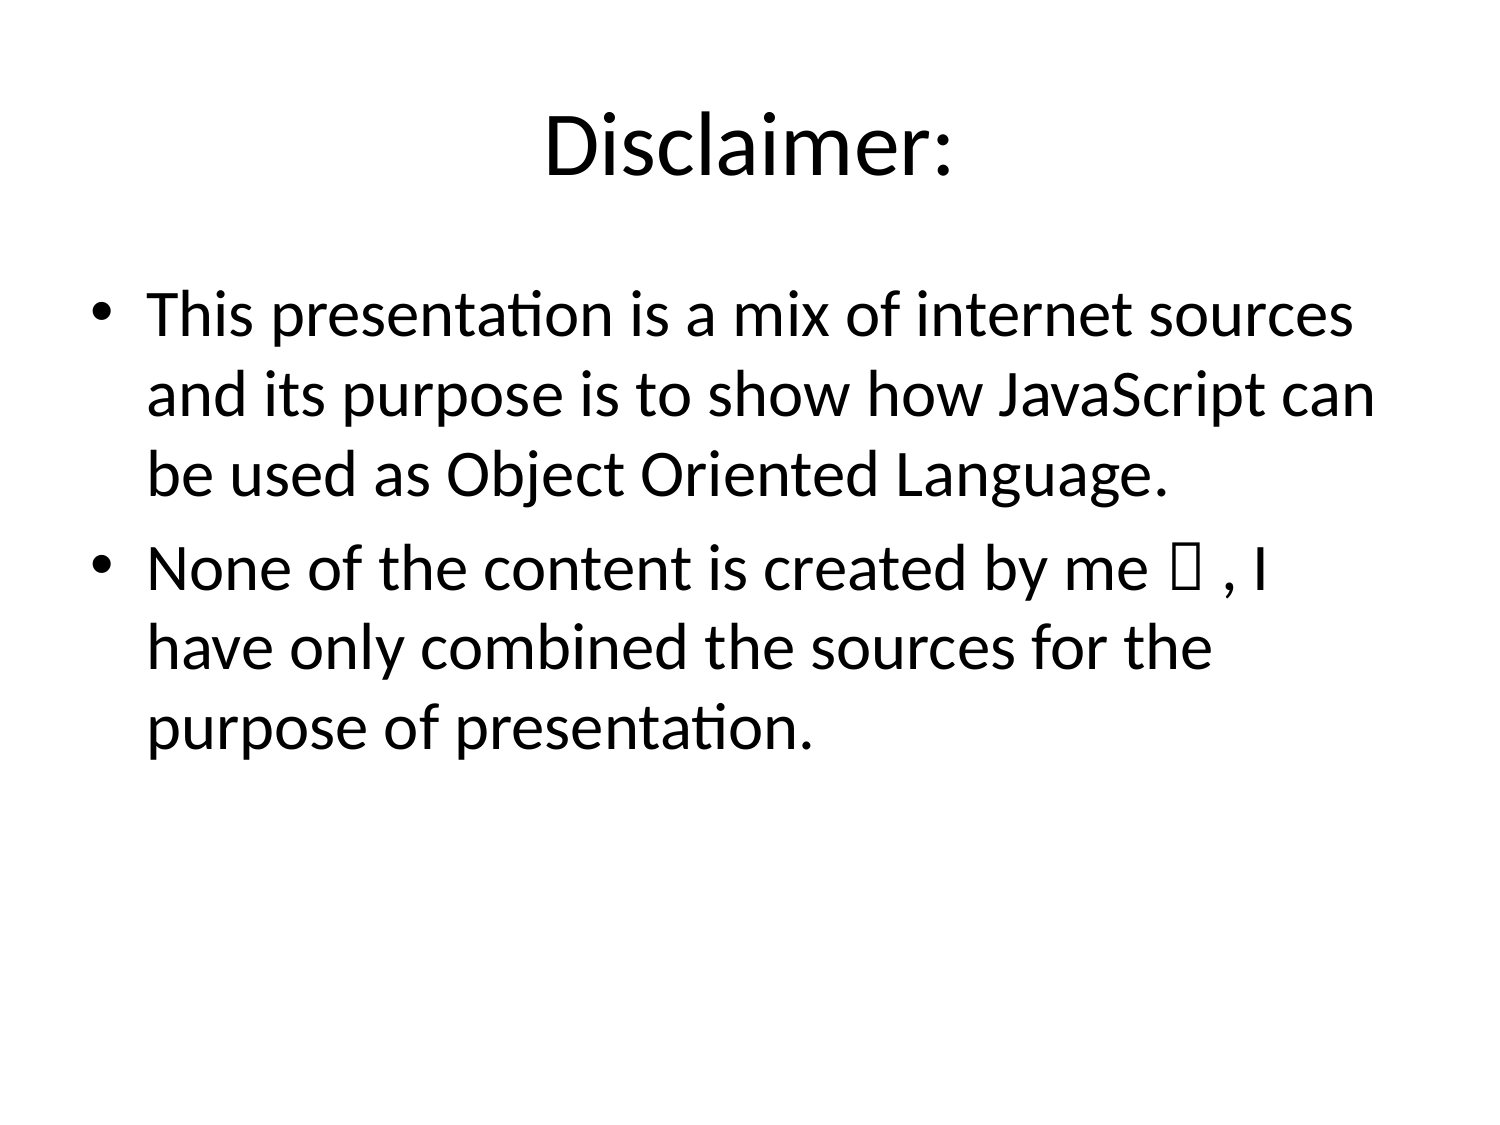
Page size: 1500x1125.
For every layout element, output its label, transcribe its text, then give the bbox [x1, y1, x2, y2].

list This presentation is a mix of internet sources and its purpose is to show how JavaScript can be used as Object Oriented Language. None of the content is created by me  , I have only combined the sources for the purpose of presentation. [75, 262, 1425, 1005]
title Disclaimer: [75, 45, 1425, 233]
